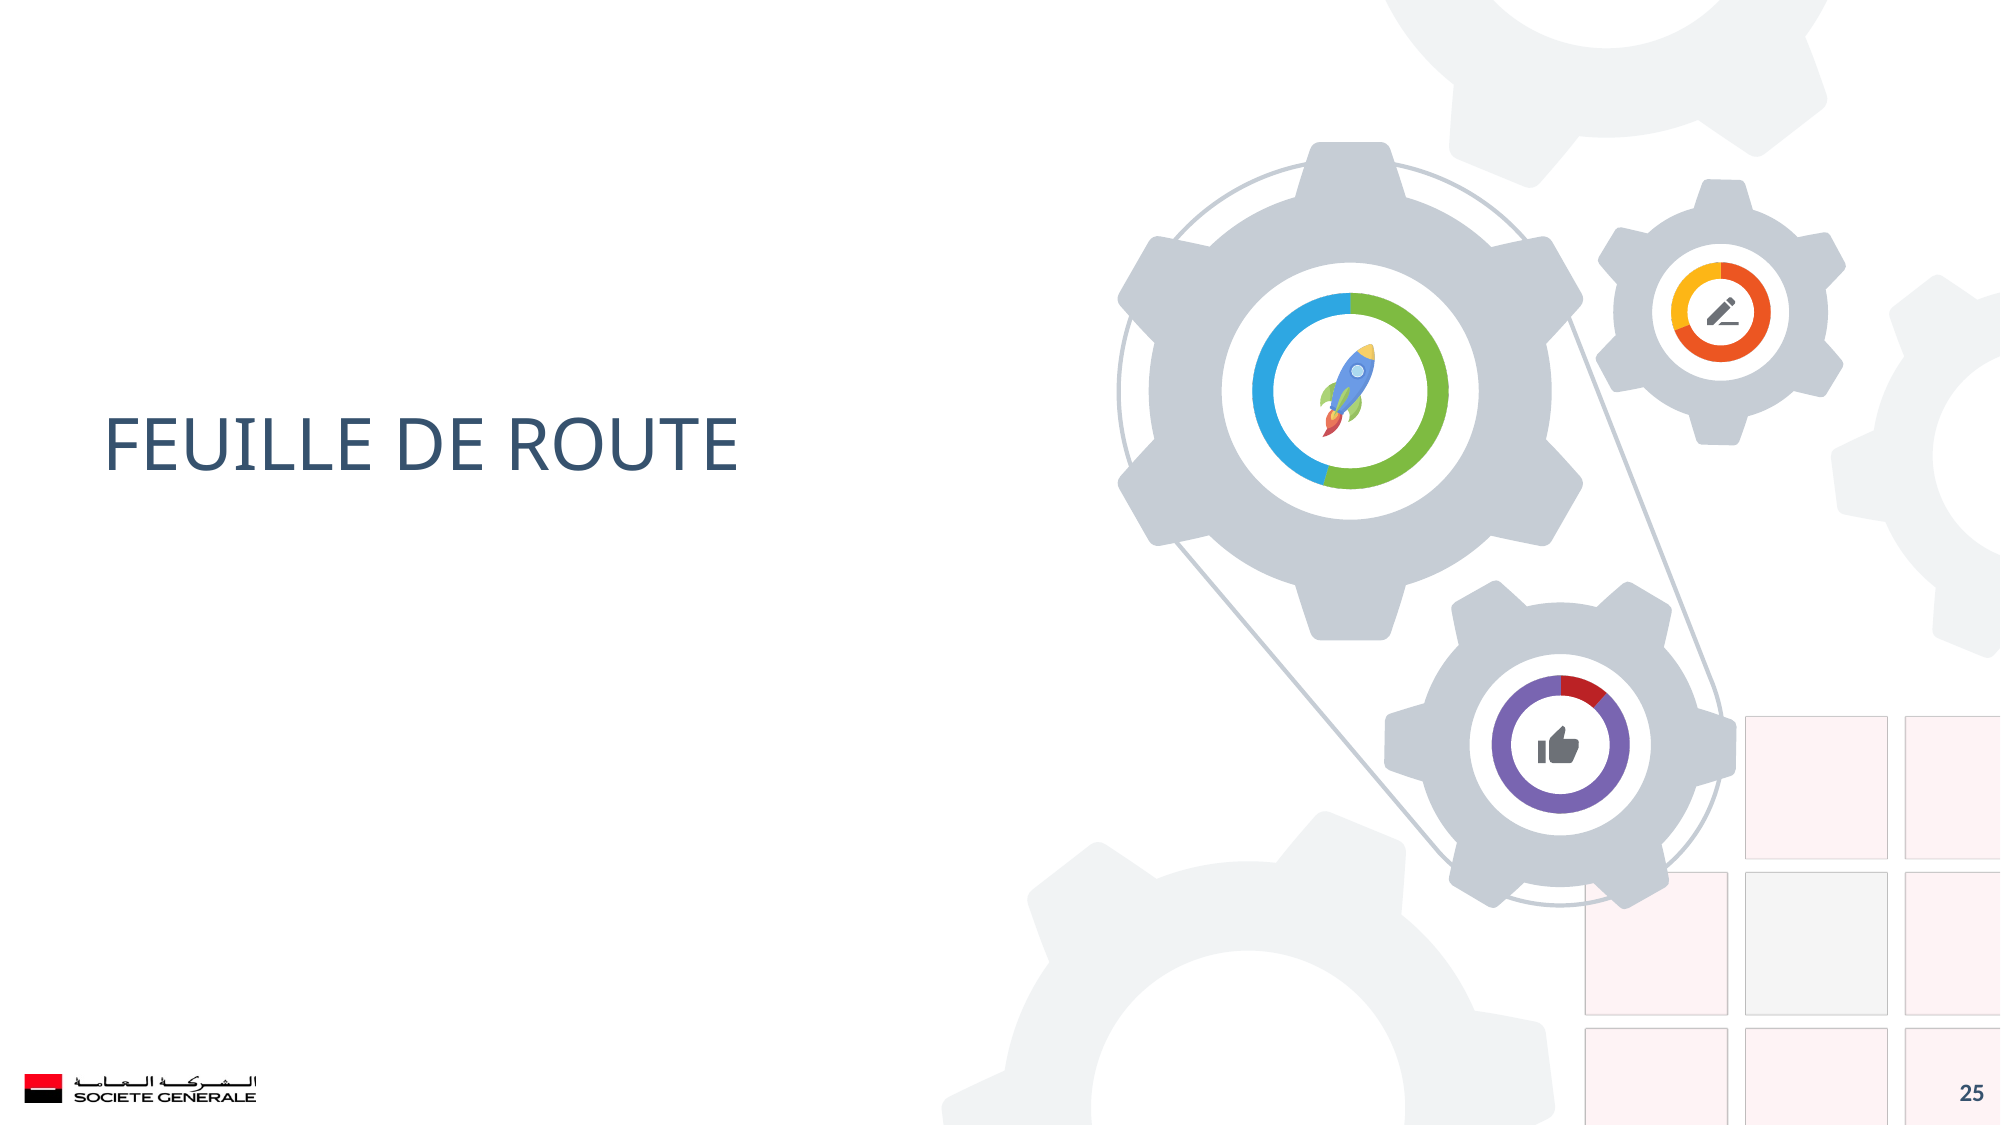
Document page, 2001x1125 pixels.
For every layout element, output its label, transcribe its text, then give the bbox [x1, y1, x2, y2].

picture [24, 1074, 256, 1103]
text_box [1322, 340, 1379, 438]
text_box Feuille de route [94, 352, 963, 519]
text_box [963, 0, 2000, 1125]
